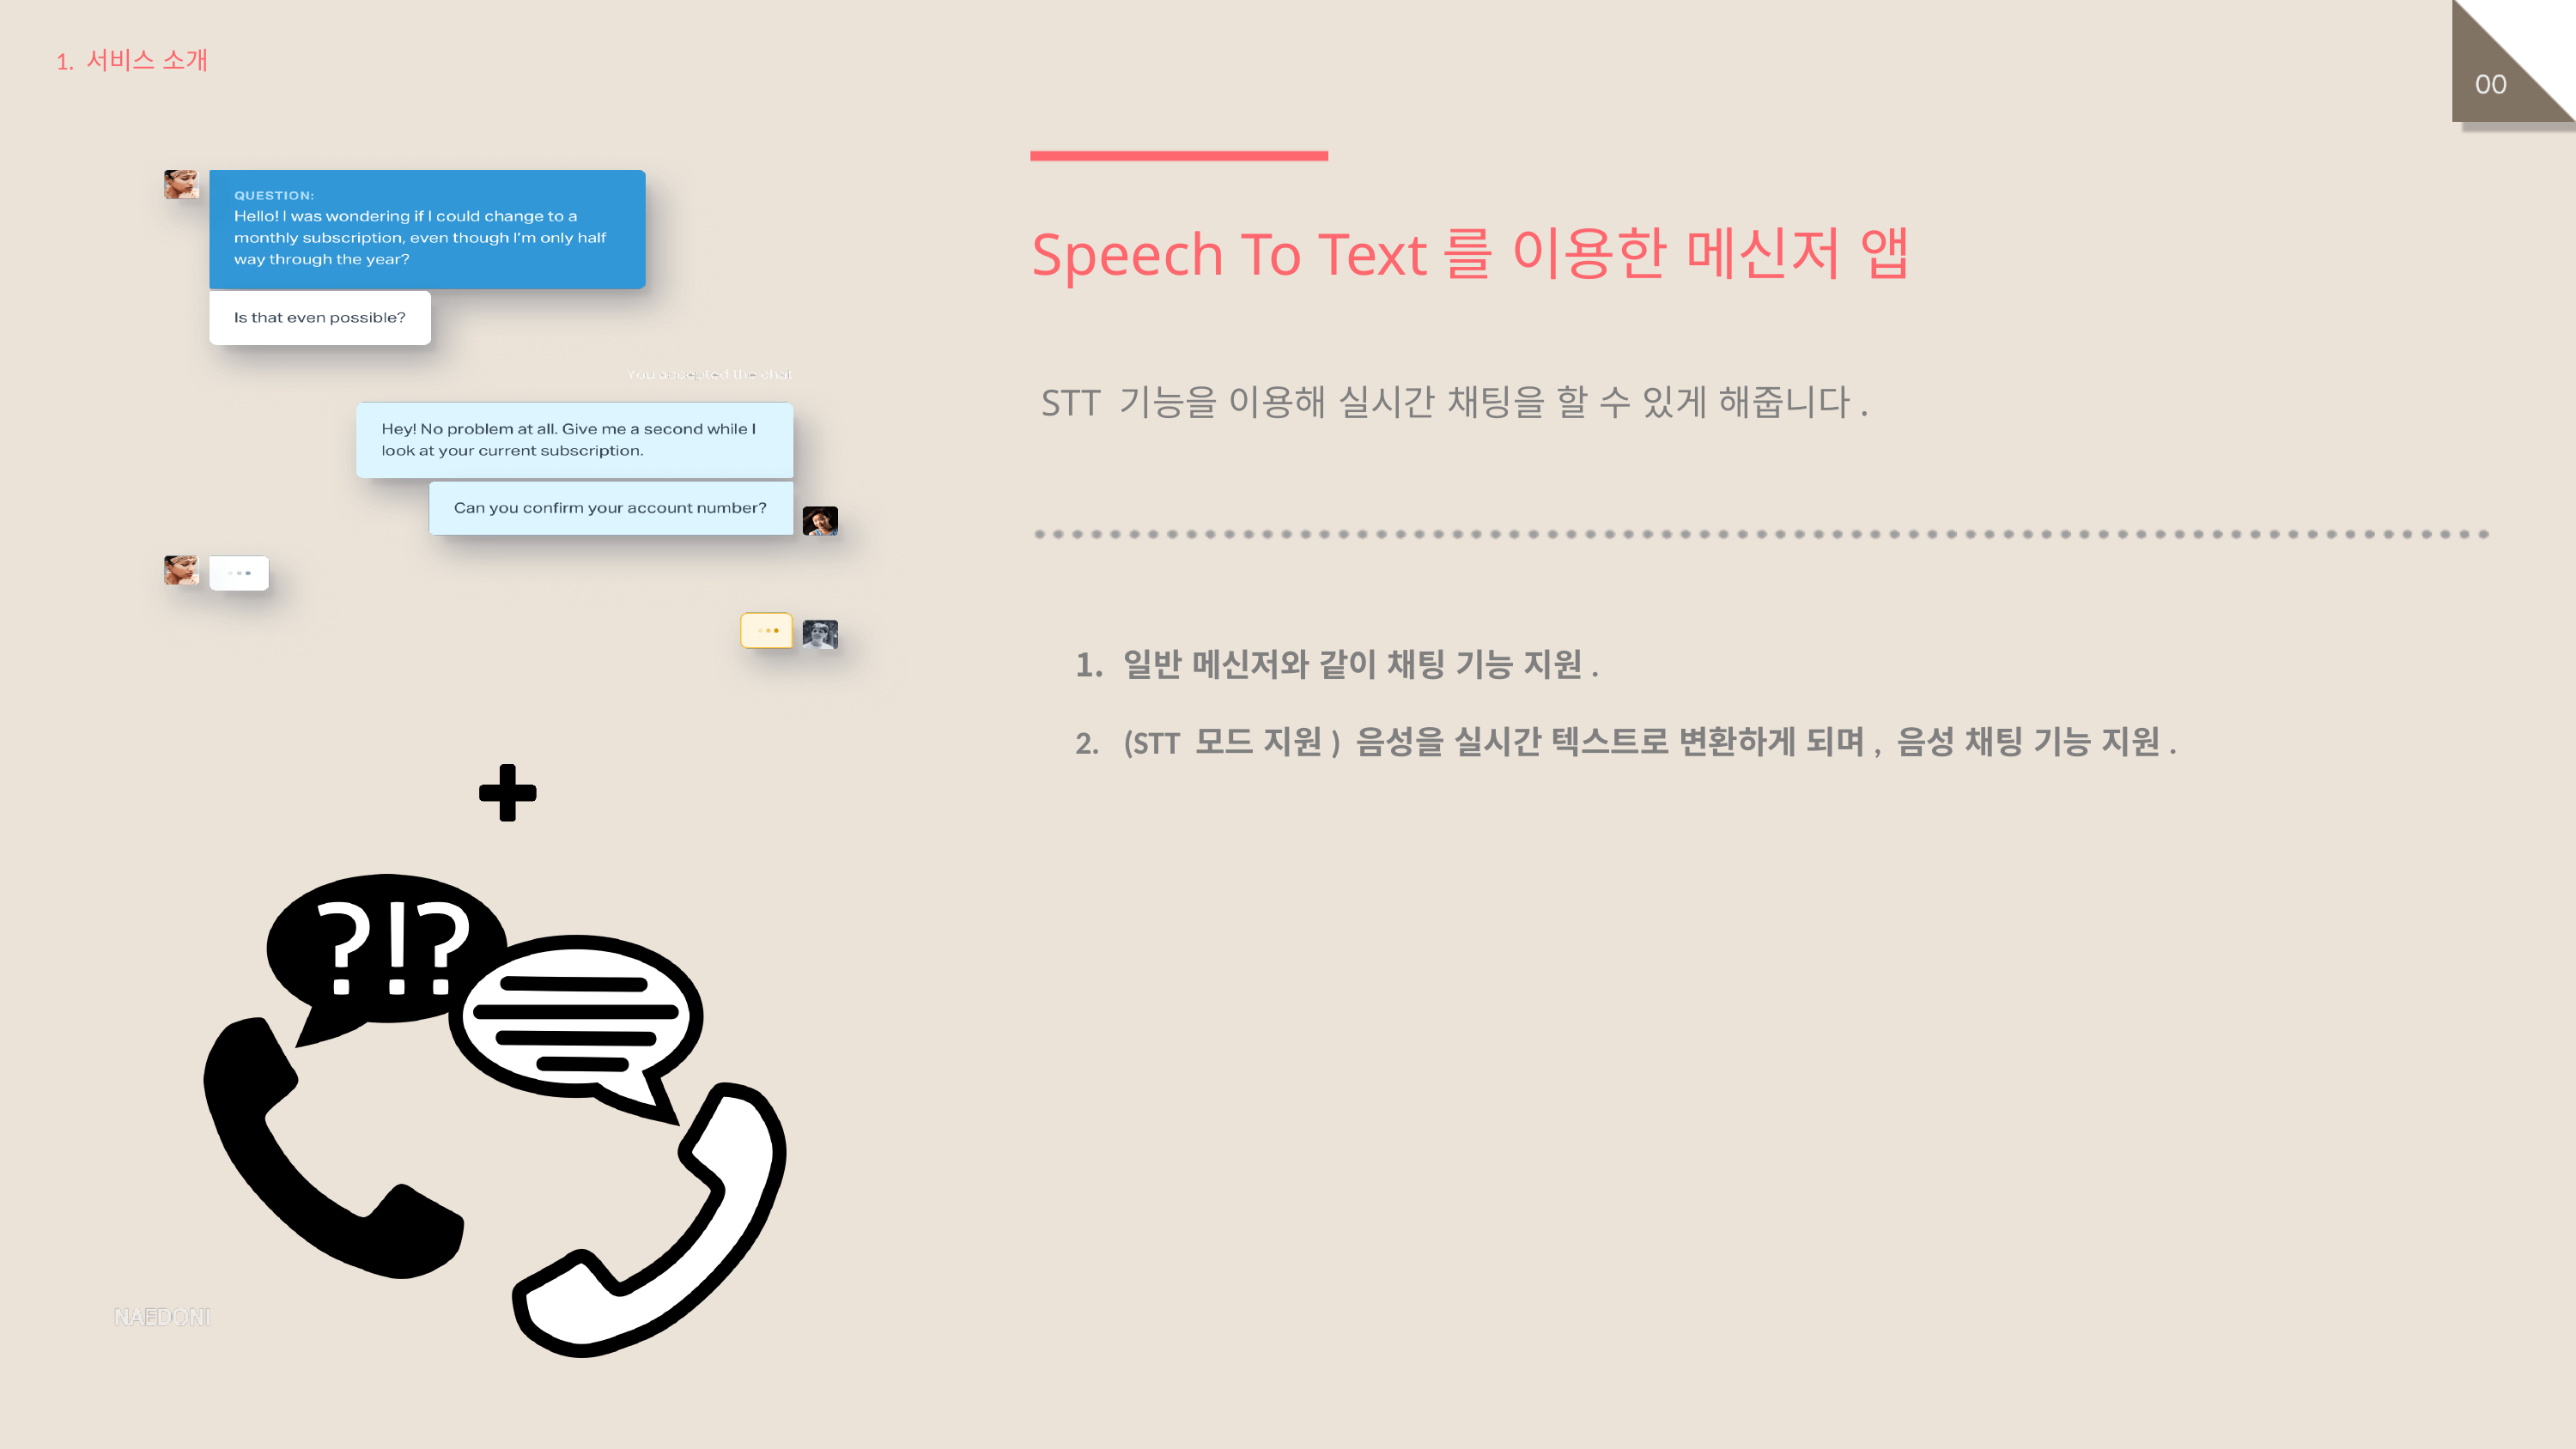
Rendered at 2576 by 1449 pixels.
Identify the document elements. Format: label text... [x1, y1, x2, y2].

text_box 1. 서비스 소개 [43, 38, 322, 82]
picture [2401, 0, 2576, 194]
picture [139, 155, 908, 719]
text_box 일반 메신저와 같이 채팅 기능 지원. (STT 모드 지원) 음성을 실시간 텍스트로 변환하게 되며, 음성 채팅 기능 지원. [1062, 638, 2222, 767]
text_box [1030, 519, 2493, 547]
text_box Speech To Text를 이용한 메신저 앱 [1018, 211, 2031, 294]
text_box STT 기능을 이용해 실시간 채팅을 할 수 있게 해줍니다. [1028, 373, 2019, 429]
picture [453, 764, 562, 822]
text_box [1030, 136, 1328, 176]
picture [74, 874, 787, 1358]
picture [2471, 66, 2518, 113]
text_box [2451, 0, 2576, 122]
